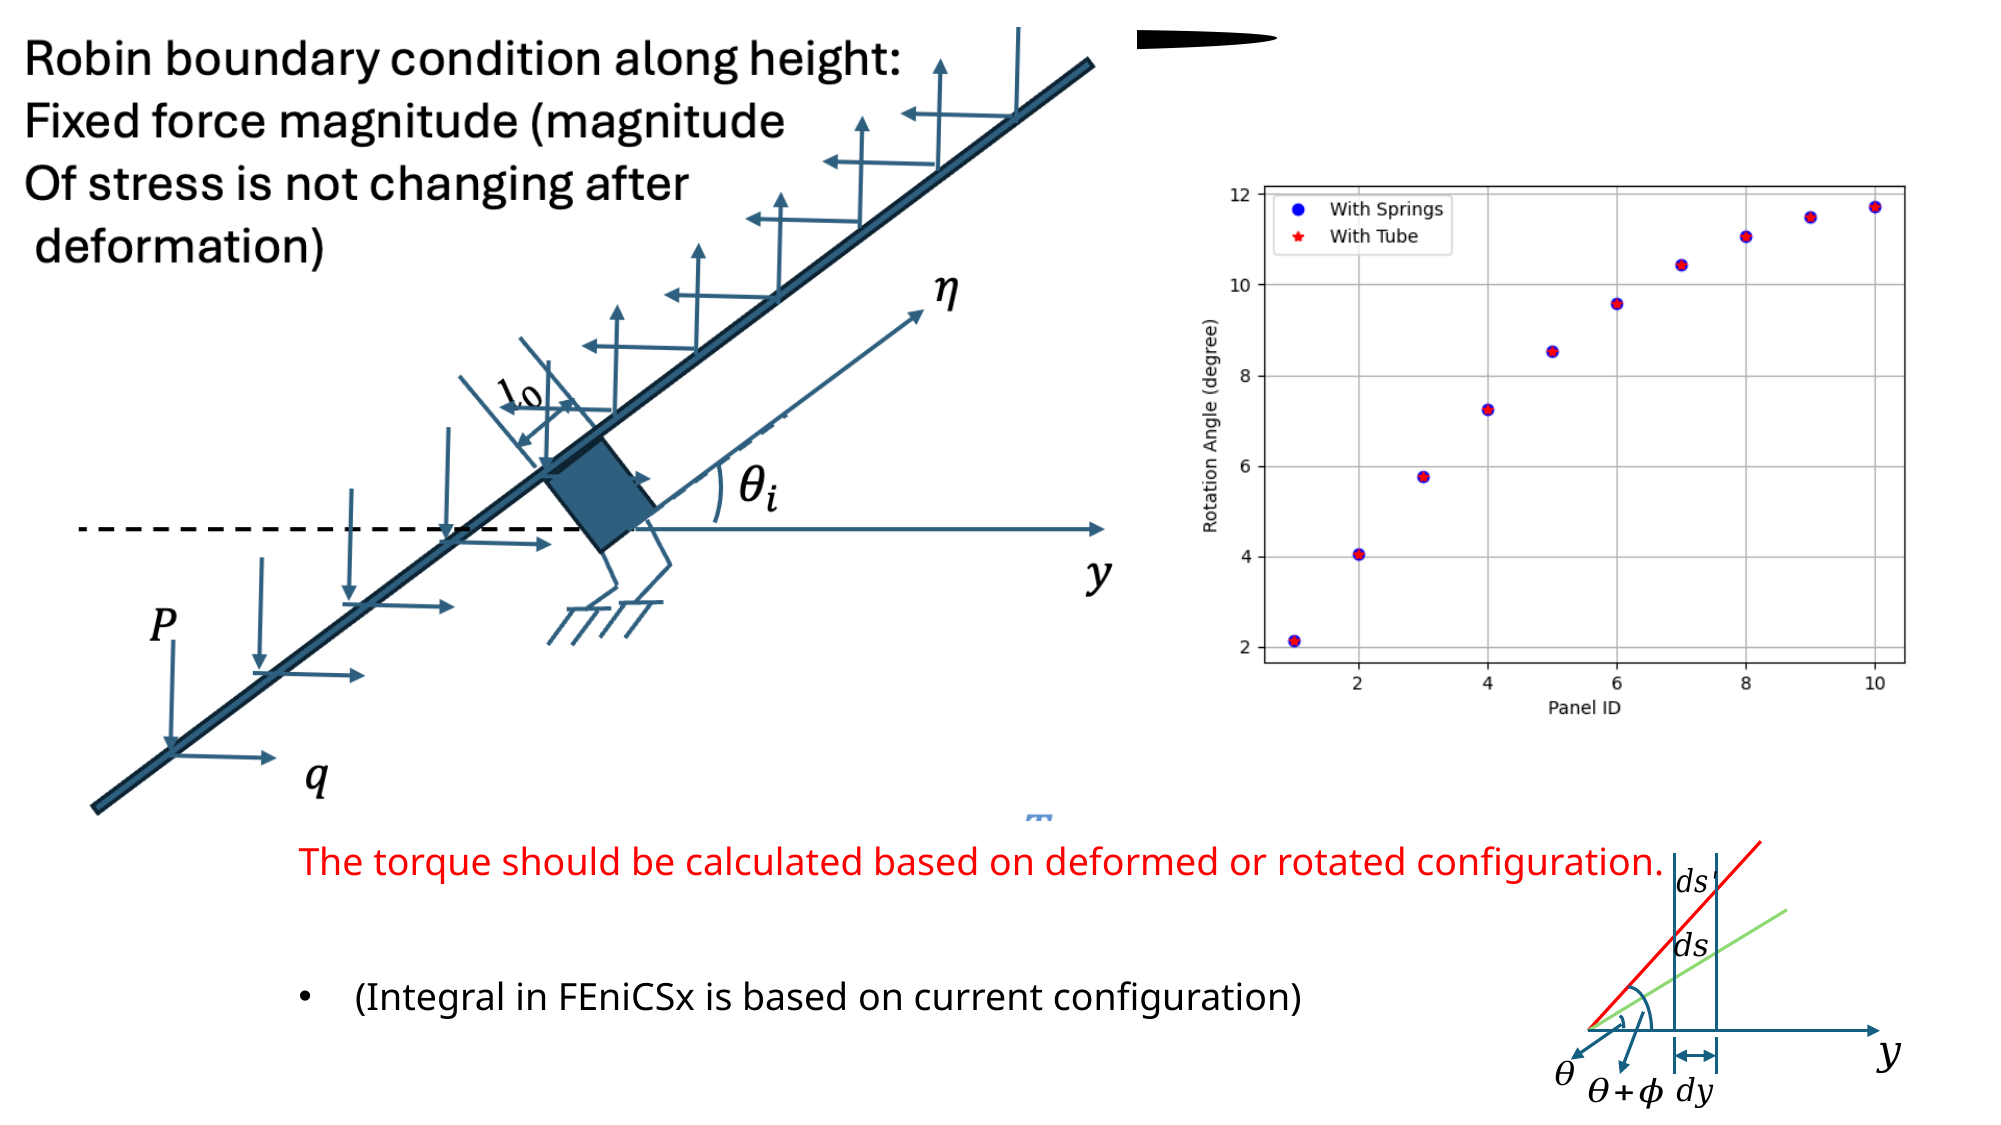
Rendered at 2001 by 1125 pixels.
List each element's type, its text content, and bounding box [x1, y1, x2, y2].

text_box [1619, 1011, 1644, 1075]
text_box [1717, 909, 1788, 1030]
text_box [1570, 1023, 1619, 1061]
picture [11, 26, 1138, 822]
picture [1160, 110, 1987, 731]
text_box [1675, 909, 1715, 1030]
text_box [1587, 909, 1673, 1030]
title Verification: [0, 0, 1725, 200]
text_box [1587, 840, 1762, 909]
